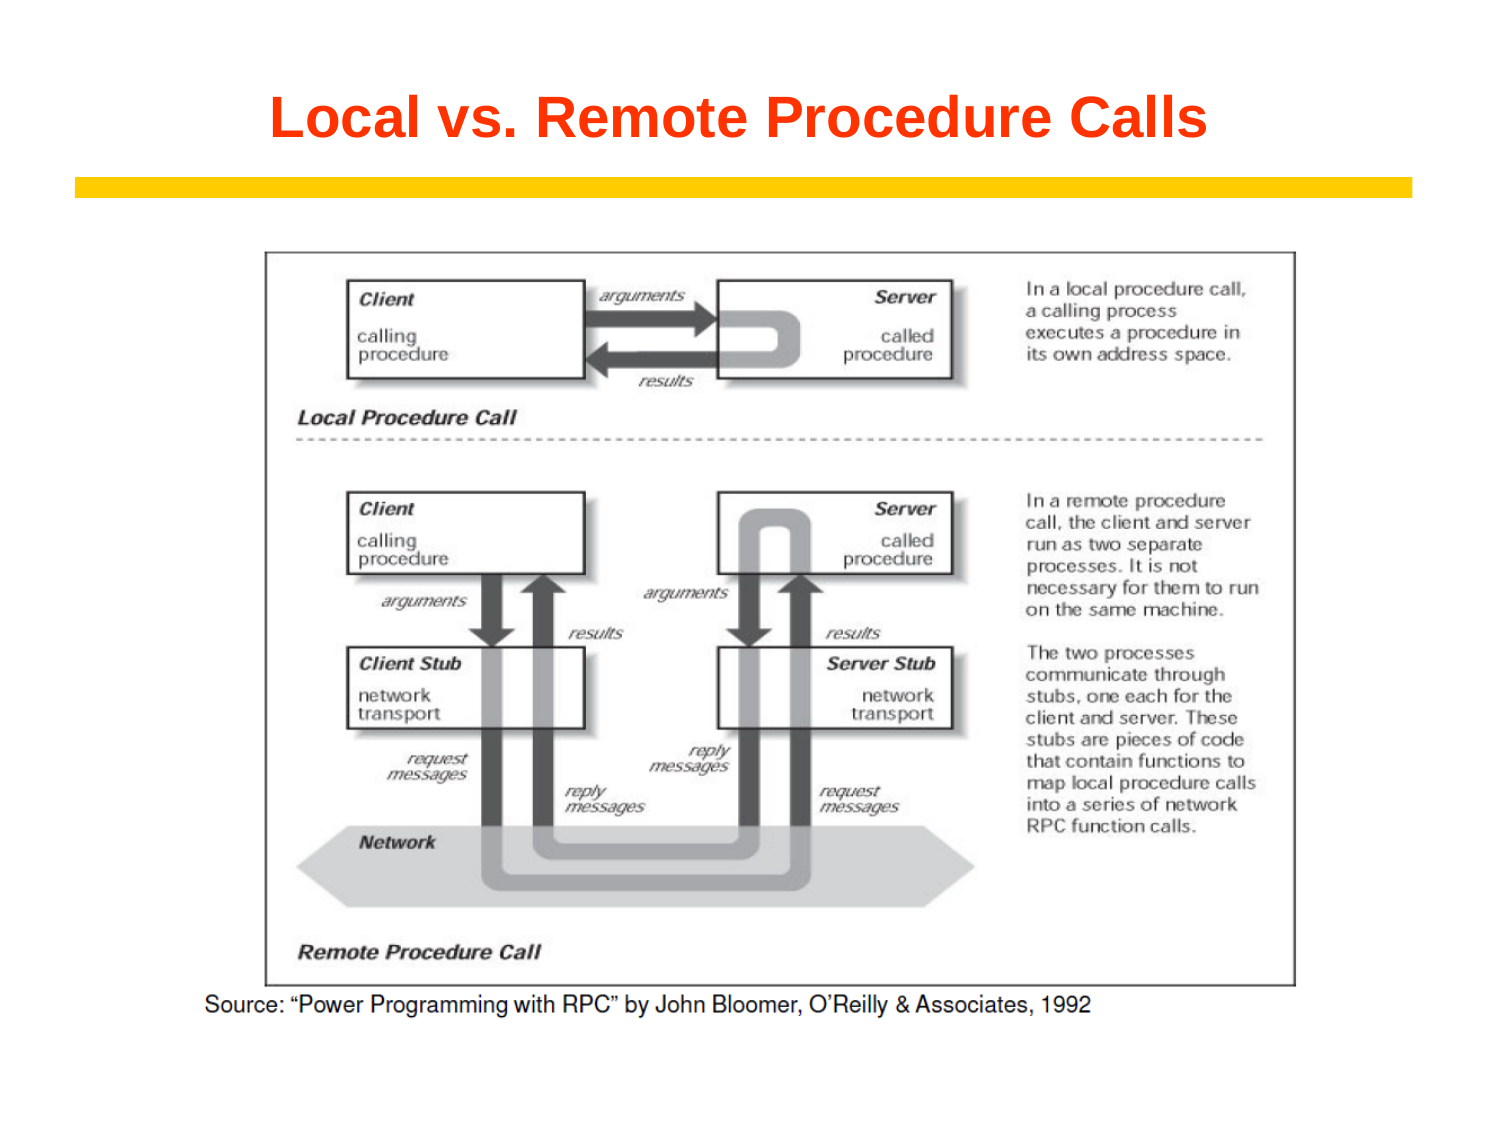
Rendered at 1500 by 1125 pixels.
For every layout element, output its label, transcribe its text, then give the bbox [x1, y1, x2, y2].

title Local vs. Remote Procedure Calls [66, 37, 1413, 159]
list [169, 237, 1322, 1026]
